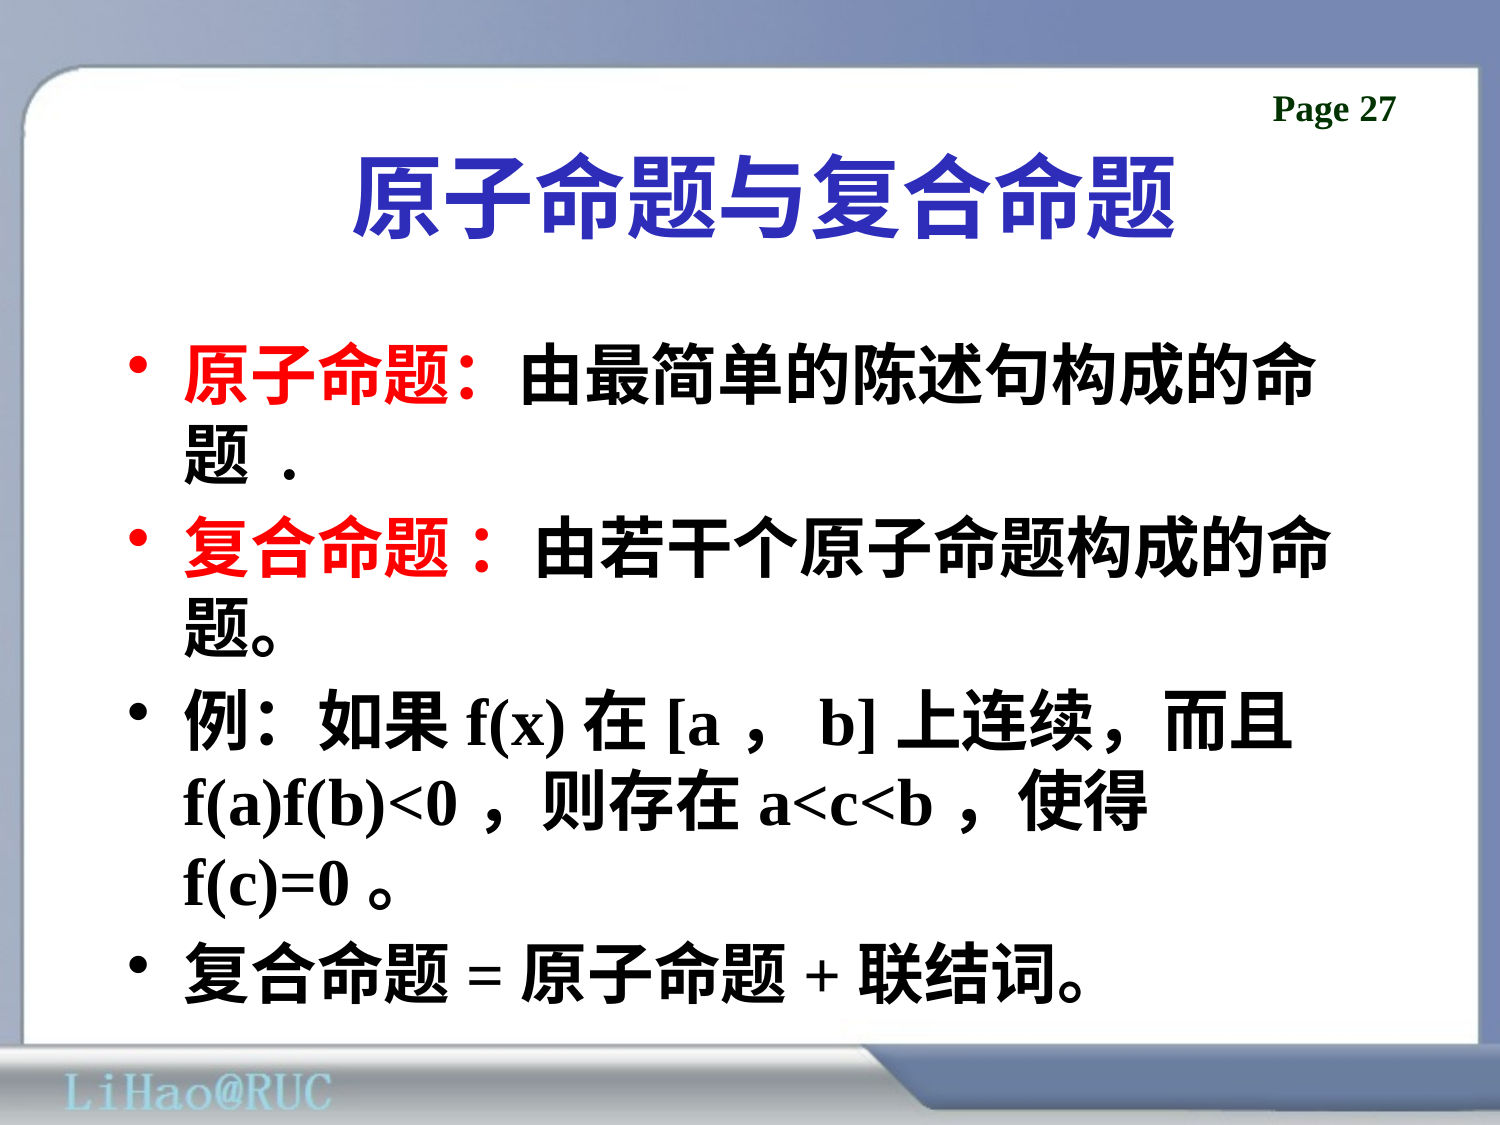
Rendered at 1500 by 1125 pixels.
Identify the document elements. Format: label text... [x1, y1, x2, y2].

list 原子命题：由最简单的陈述句构成的命题 . 复合命题 ：由若干个原子命题构成的命题。 例：如果f(x)在[a，b]上连续，而且f(a)f(b)<0，则存在a<c<b，使得f(c)=0。 复合命题=原子命题+联结词。 [112, 324, 1400, 1038]
title 原子命题与复合命题 [125, 101, 1404, 289]
picture [0, 0, 1500, 1125]
